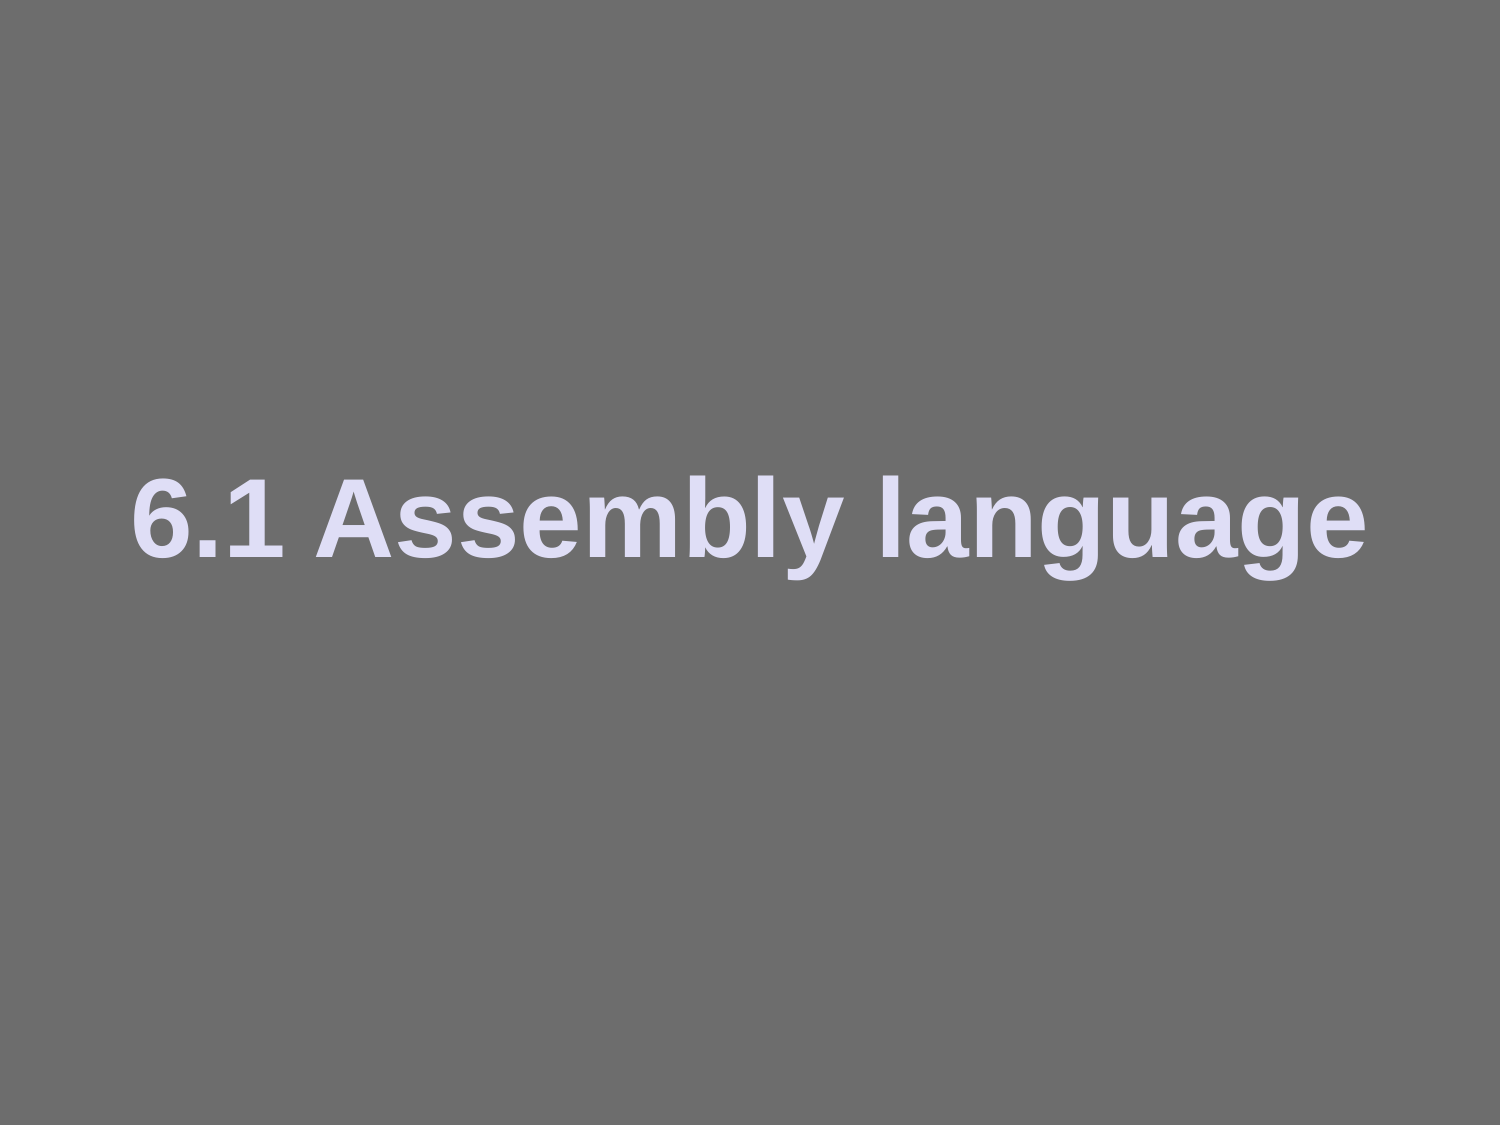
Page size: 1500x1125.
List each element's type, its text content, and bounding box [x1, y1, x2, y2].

title 6.1 Assembly language [112, 302, 1388, 588]
